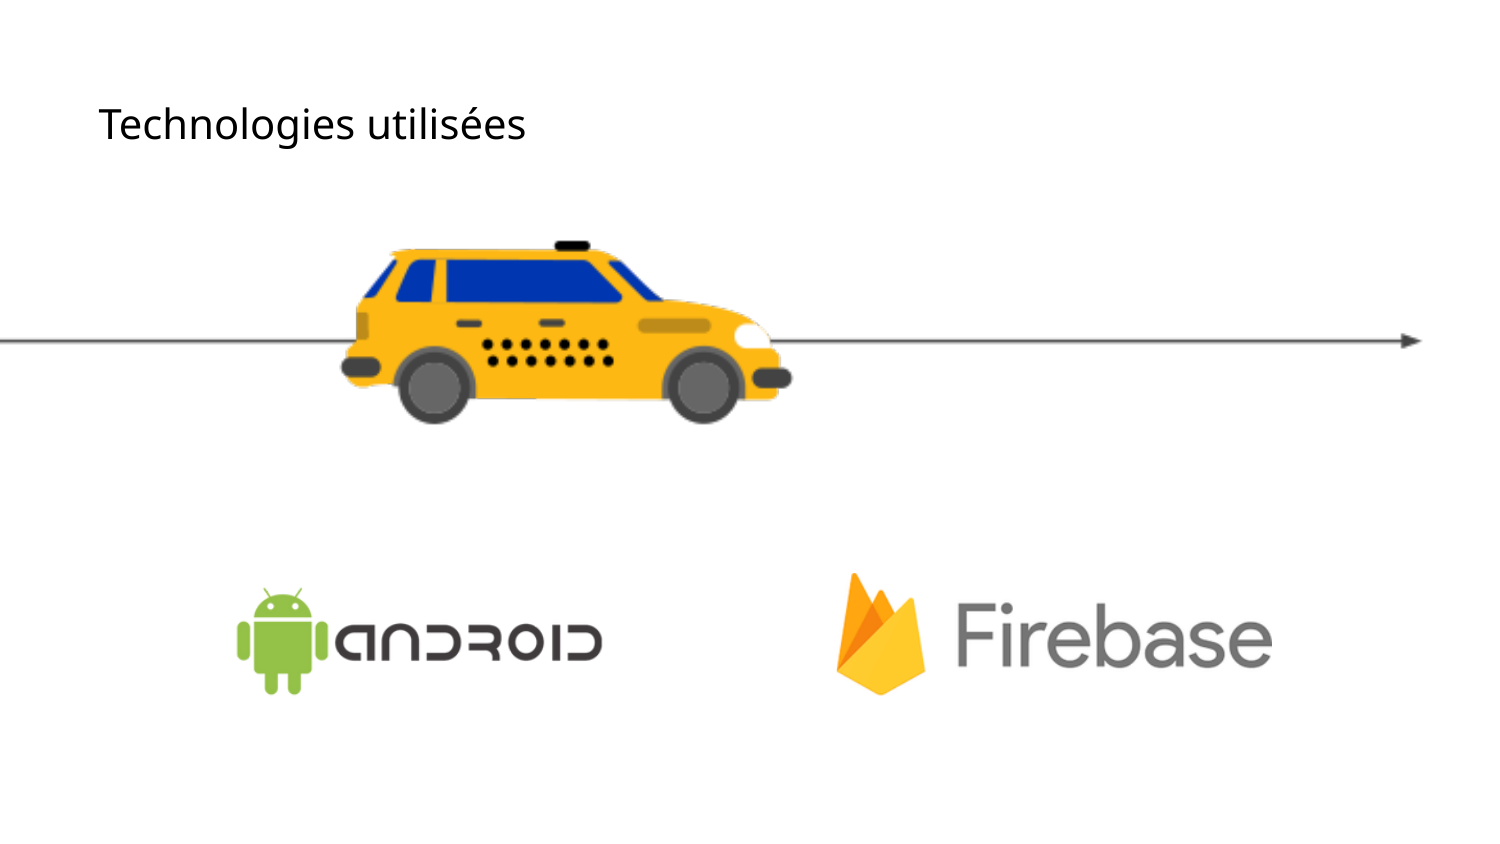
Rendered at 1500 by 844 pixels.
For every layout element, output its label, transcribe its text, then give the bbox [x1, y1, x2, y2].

text_box Technologies utilisées [98, 89, 709, 148]
text_box [0, 231, 1433, 435]
text_box [836, 573, 1272, 696]
text_box [193, 506, 659, 763]
